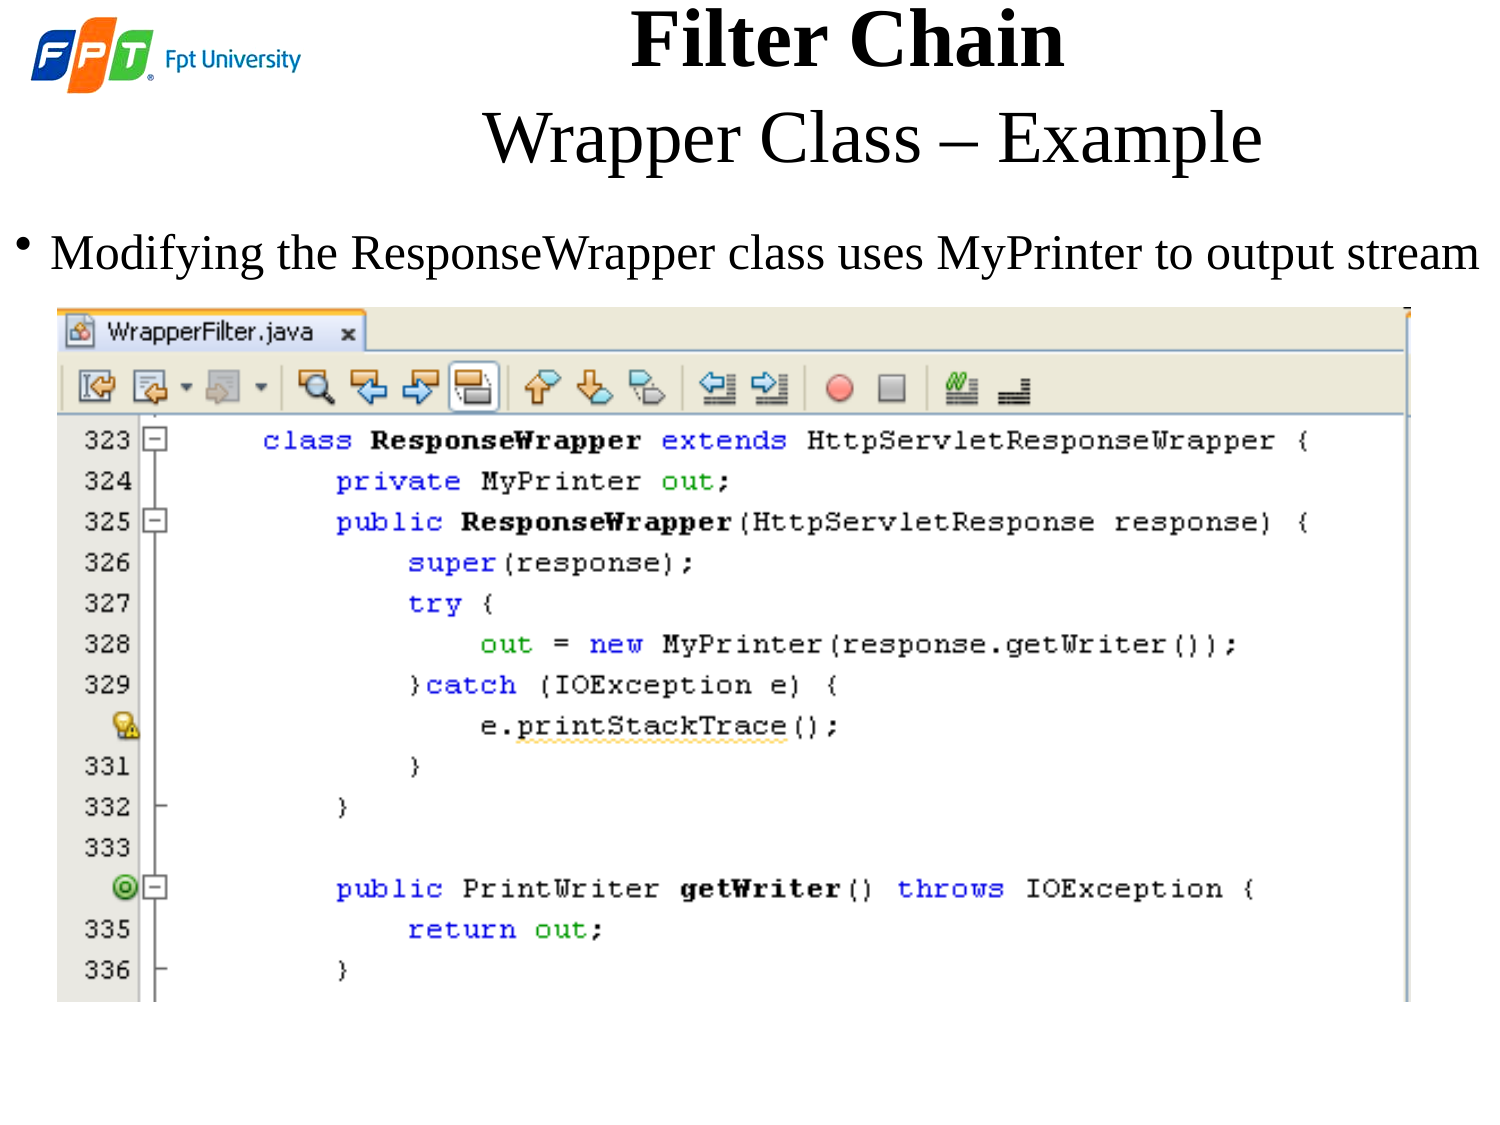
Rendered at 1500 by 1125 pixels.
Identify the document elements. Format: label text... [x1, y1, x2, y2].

picture [57, 307, 1411, 1003]
title Filter Chain Wrapper Class – Example [217, 0, 1500, 189]
text_box Modifying the ResponseWrapper class uses MyPrinter to output stream [0, 212, 1500, 288]
picture [0, 0, 217, 122]
